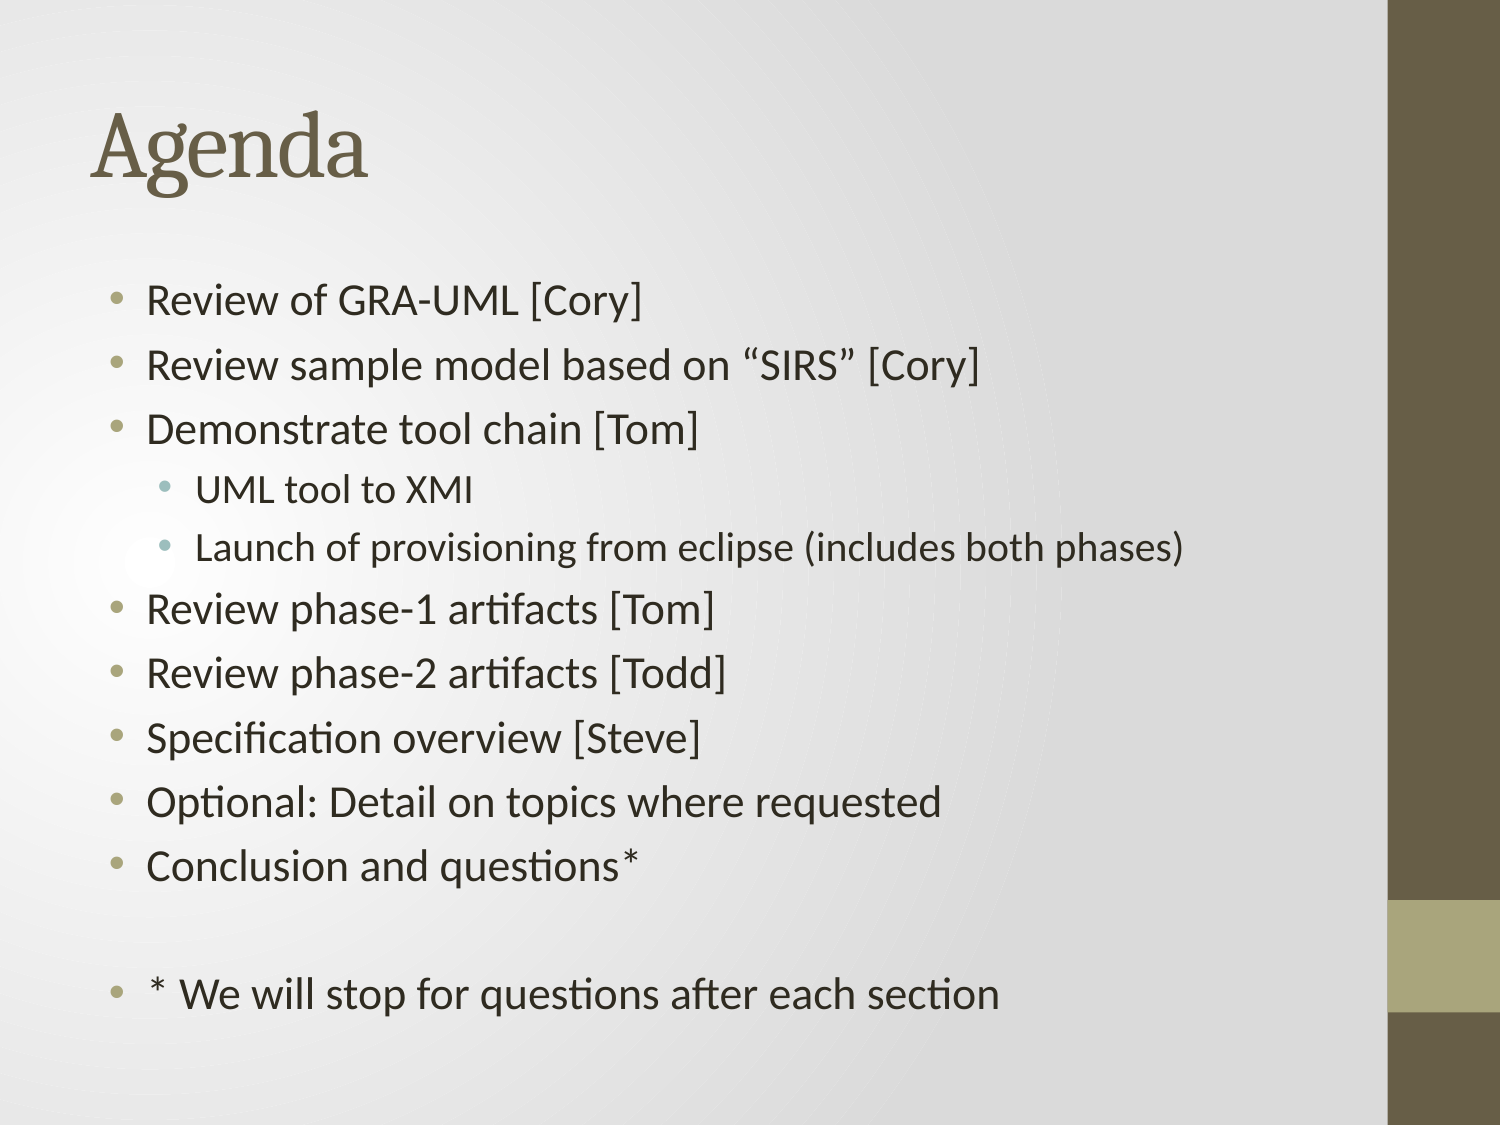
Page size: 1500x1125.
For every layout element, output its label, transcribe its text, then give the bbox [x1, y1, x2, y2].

list Review of GRA-UML [Cory] Review sample model based on “SIRS” [Cory] Demonstrate tool chain [Tom] UML tool to XMI Launch of provisioning from eclipse (includes both phases) Review phase-1 artifacts [Tom] Review phase-2 artifacts [Todd] Specification overview [Steve] Optional: Detail on topics where requested Conclusion and questions* * We will stop for questions after each section [75, 262, 1325, 1050]
title Agenda [75, 45, 1325, 233]
